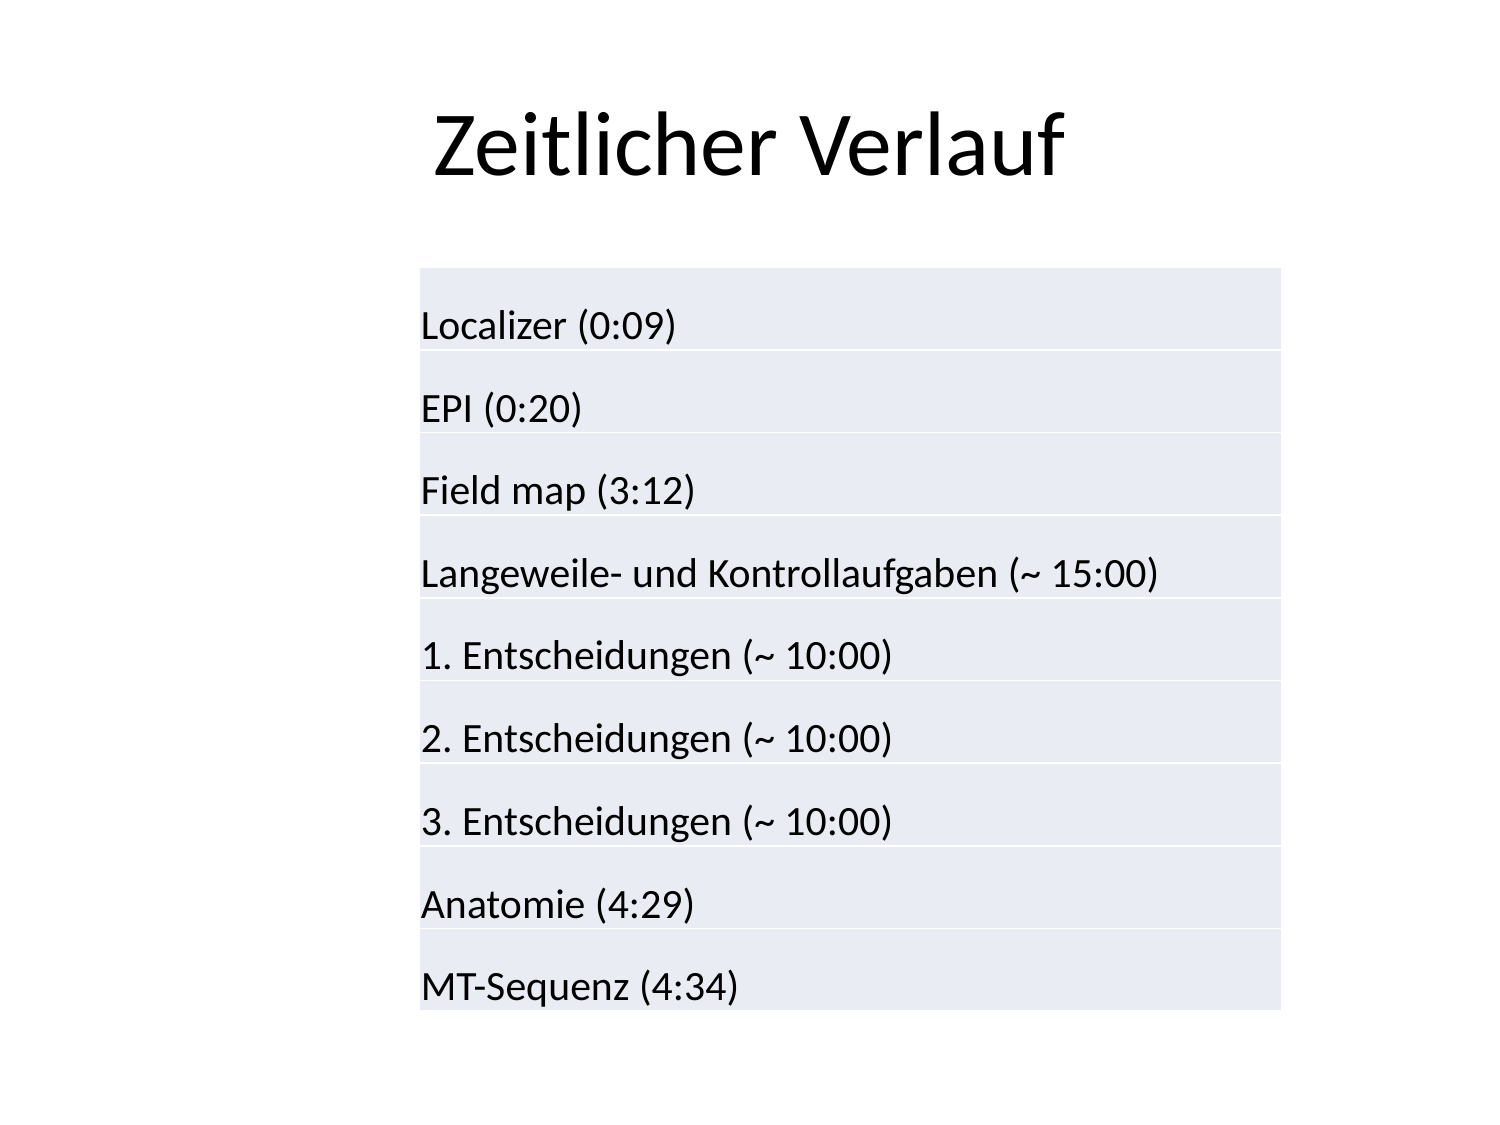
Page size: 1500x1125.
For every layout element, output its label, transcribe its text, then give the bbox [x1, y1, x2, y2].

table_cell Field map (3:12) [420, 433, 1281, 514]
table_header Localizer (0:09) [420, 268, 1281, 349]
table_cell 1. Entscheidungen (~ 10:00) [420, 599, 1281, 680]
table_cell 2. Entscheidungen (~ 10:00) [420, 681, 1281, 762]
table_cell MT-Sequenz (4:34) [420, 929, 1281, 1010]
table_cell Langeweile- und Kontrollaufgaben (~ 15:00) [420, 516, 1281, 597]
title Zeitlicher Verlauf [75, 45, 1425, 233]
table_cell EPI (0:20) [420, 351, 1281, 432]
table_cell Anatomie (4:29) [420, 847, 1281, 928]
table_cell 3. Entscheidungen (~ 10:00) [420, 764, 1281, 845]
